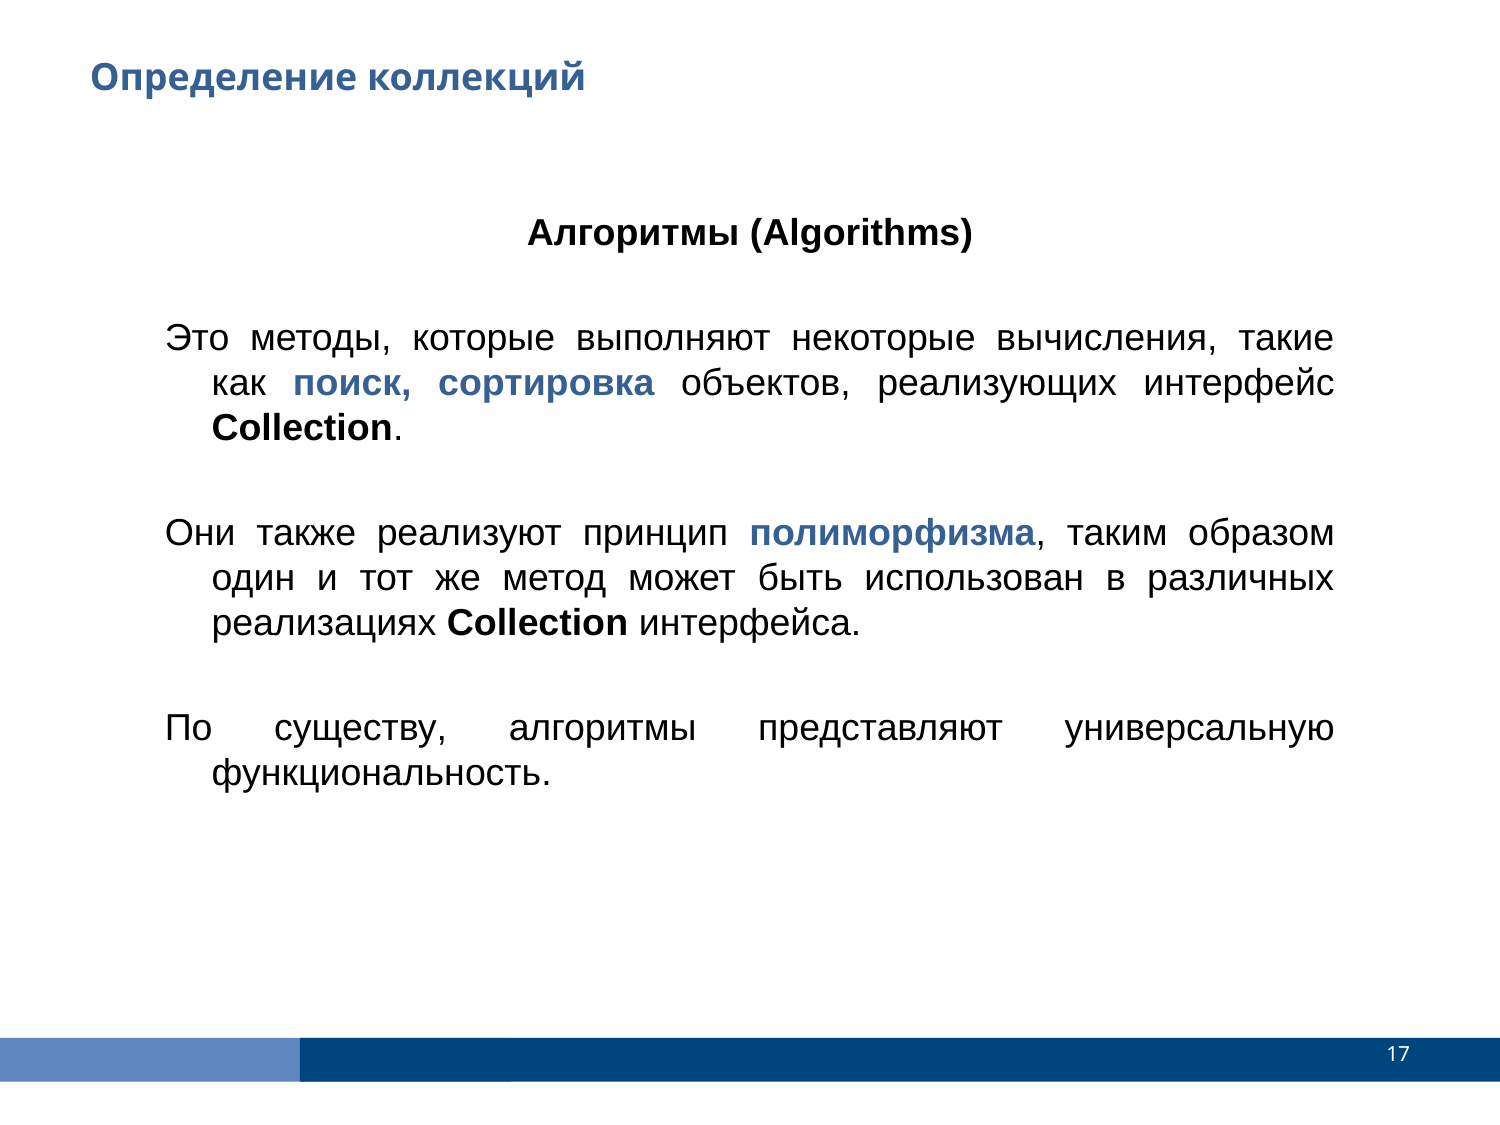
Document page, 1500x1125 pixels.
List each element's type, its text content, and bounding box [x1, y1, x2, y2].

text_box Определение коллекций [74, 45, 1425, 163]
text_box <number> [1262, 1024, 1425, 1085]
text_box Алгоритмы (Algorithms) Это методы, которые выполняют некоторые вычисления, такие как поиск, сортировка объектов, реализующих интерфейс Сollection. Они также реализуют принцип полиморфизма, таким образом один и тот же метод может быть использован в различных реализациях Сollection интерфейса. По существу, алгоритмы представляют универсальную функциональность. [149, 200, 1350, 988]
